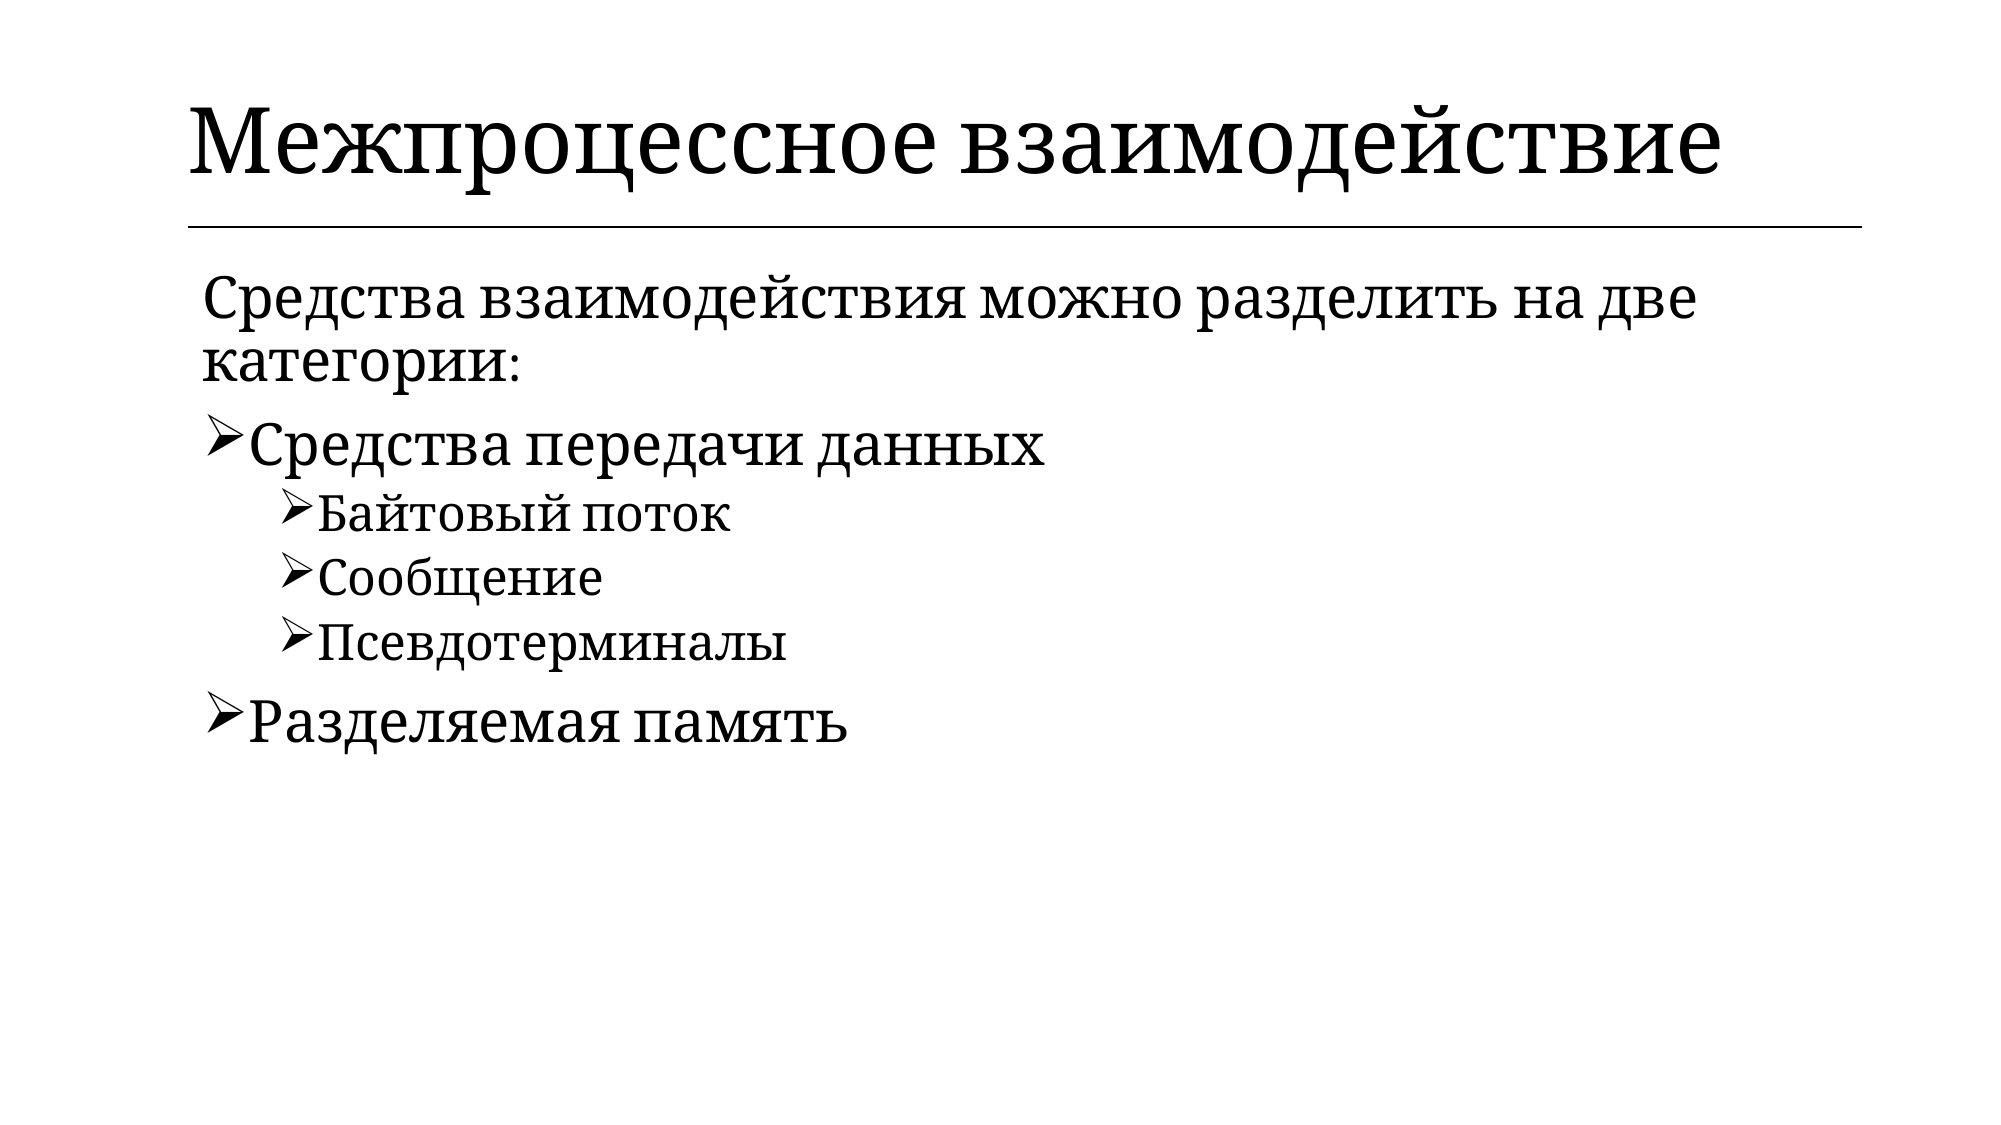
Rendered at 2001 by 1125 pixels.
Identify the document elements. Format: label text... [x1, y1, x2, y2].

table_header Межпроцессное взаимодействие [188, 60, 1862, 226]
list Средства взаимодействия можно разделить на две категории: Средства передачи данных Байтовый поток Сообщение Псевдотерминалы Разделяемая память [187, 260, 1863, 975]
